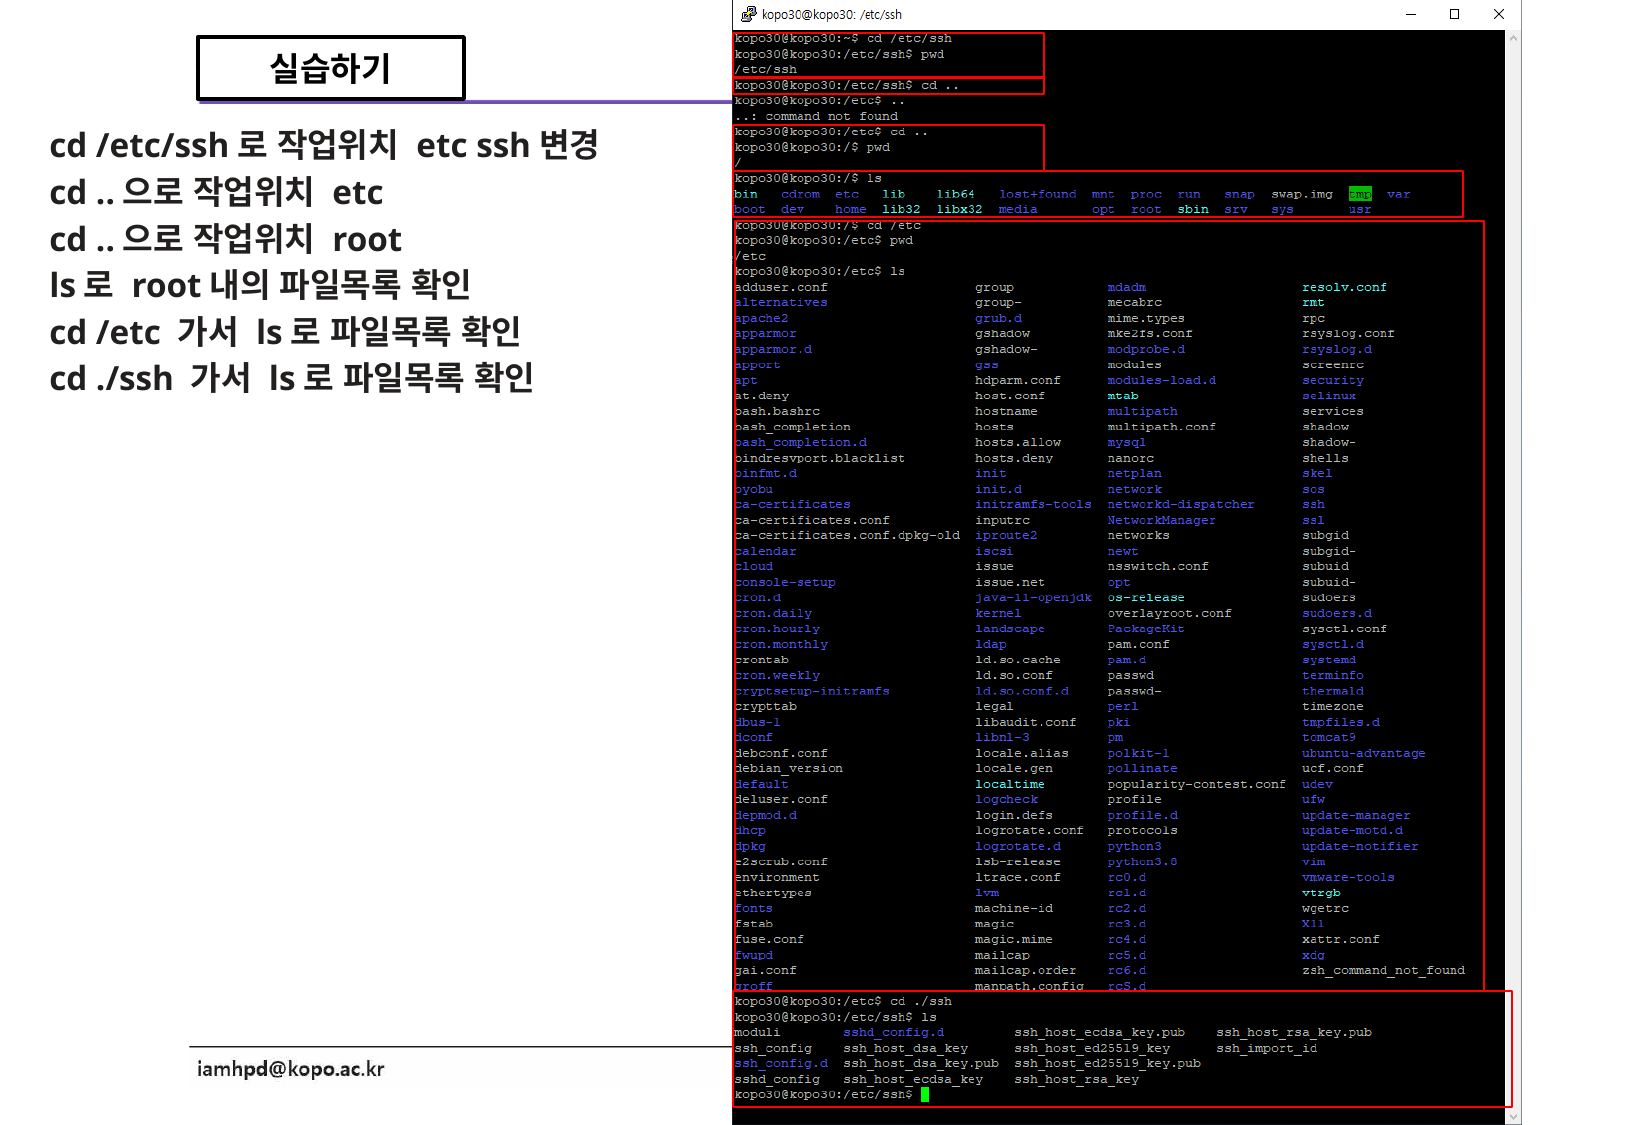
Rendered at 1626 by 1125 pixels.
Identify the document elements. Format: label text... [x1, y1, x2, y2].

picture [189, 1042, 731, 1089]
text_box 실습하기 [196, 35, 466, 101]
text_box cd /etc/ssh로 작업위치 etc ssh변경 cd ..으로 작업위치 etc cd ..으로 작업위치 root ls로 root내의 파일목록 확인 cd /etc 가서 ls로 파일목록 확인 cd ./ssh 가서 ls로 파일목록 확인 [34, 117, 715, 405]
picture [195, 0, 1522, 1125]
